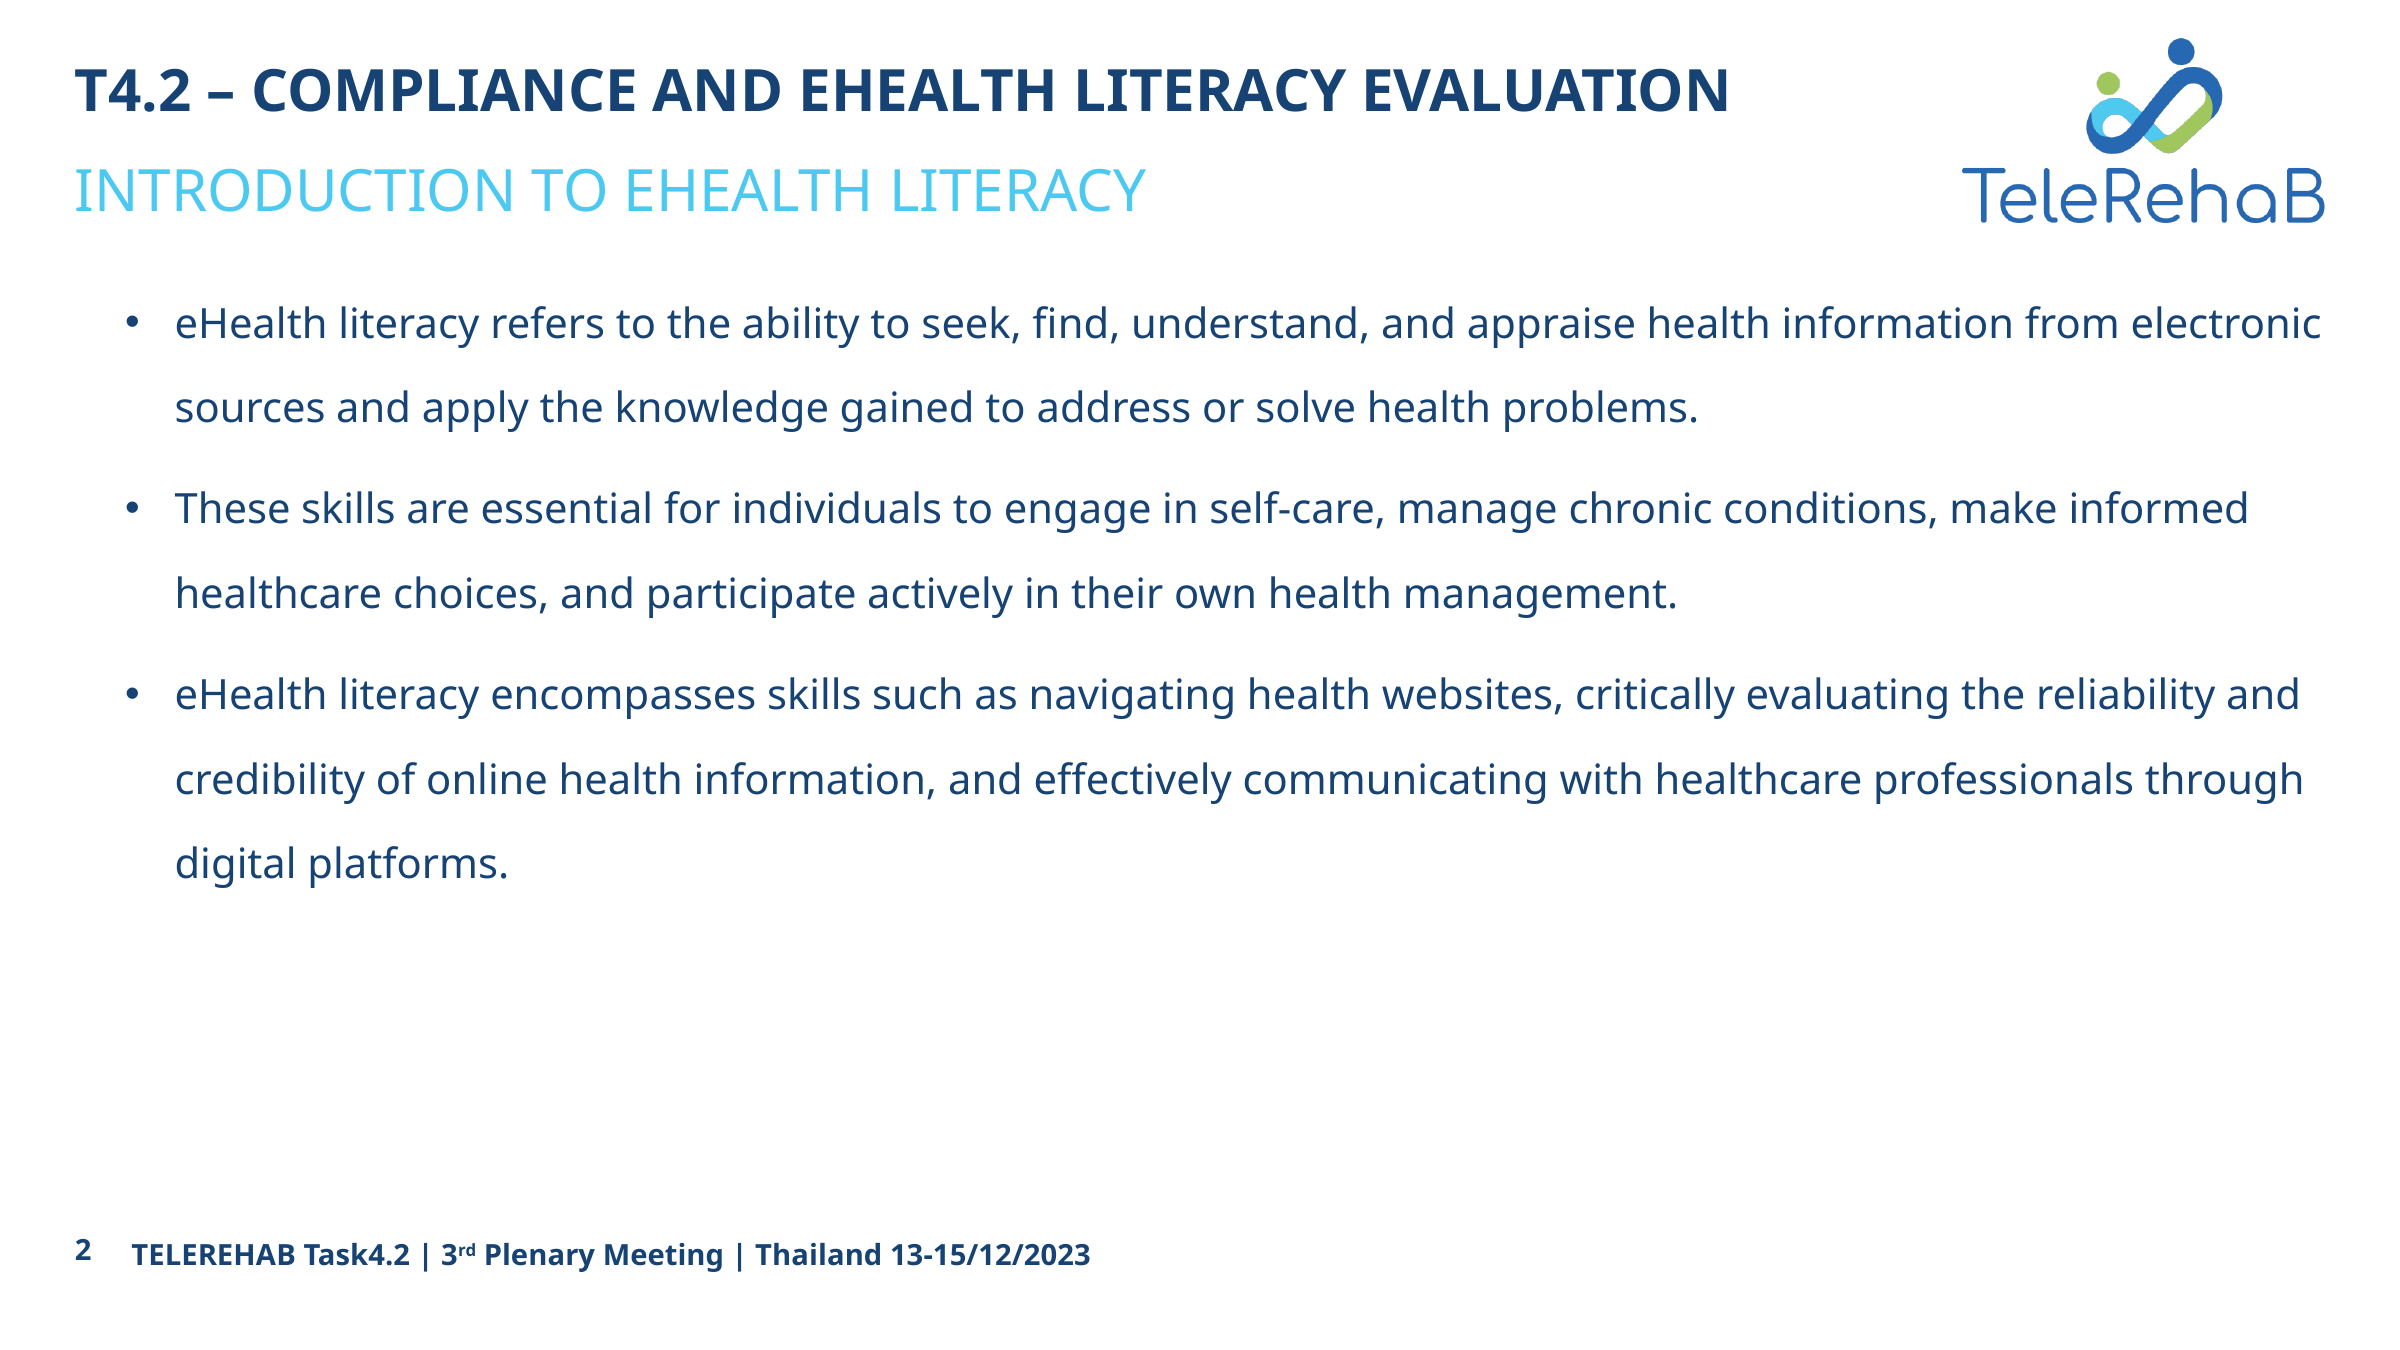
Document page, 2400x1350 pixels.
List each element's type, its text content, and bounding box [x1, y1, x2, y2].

picture [1961, 38, 2325, 73]
list eHealth literacy refers to the ability to seek, find, understand, and appraise health information from electronic sources and apply the knowledge gained to address or solve health problems. These skills are essential for individuals to engage in self-care, manage chronic conditions, make informed healthcare choices, and participate actively in their own health management. eHealth literacy encompasses skills such as navigating health websites, critically evaluating the reliability and credibility of online health information, and effectively communicating with healthcare professionals through digital platforms. [75, 261, 2325, 1163]
picture [1961, 176, 2325, 223]
list INTRODUCTION TO EHEALTH LITERACY [74, 123, 2325, 176]
slide_number 2 [74, 1239, 131, 1277]
text_box TELEREHAB Task4.2 | 3rd Plenary Meeting | Thailand 13-15/12/2023 [131, 1239, 1482, 1277]
title T4.2 – Compliance and eHealth literacy evaluation [74, 73, 2325, 123]
